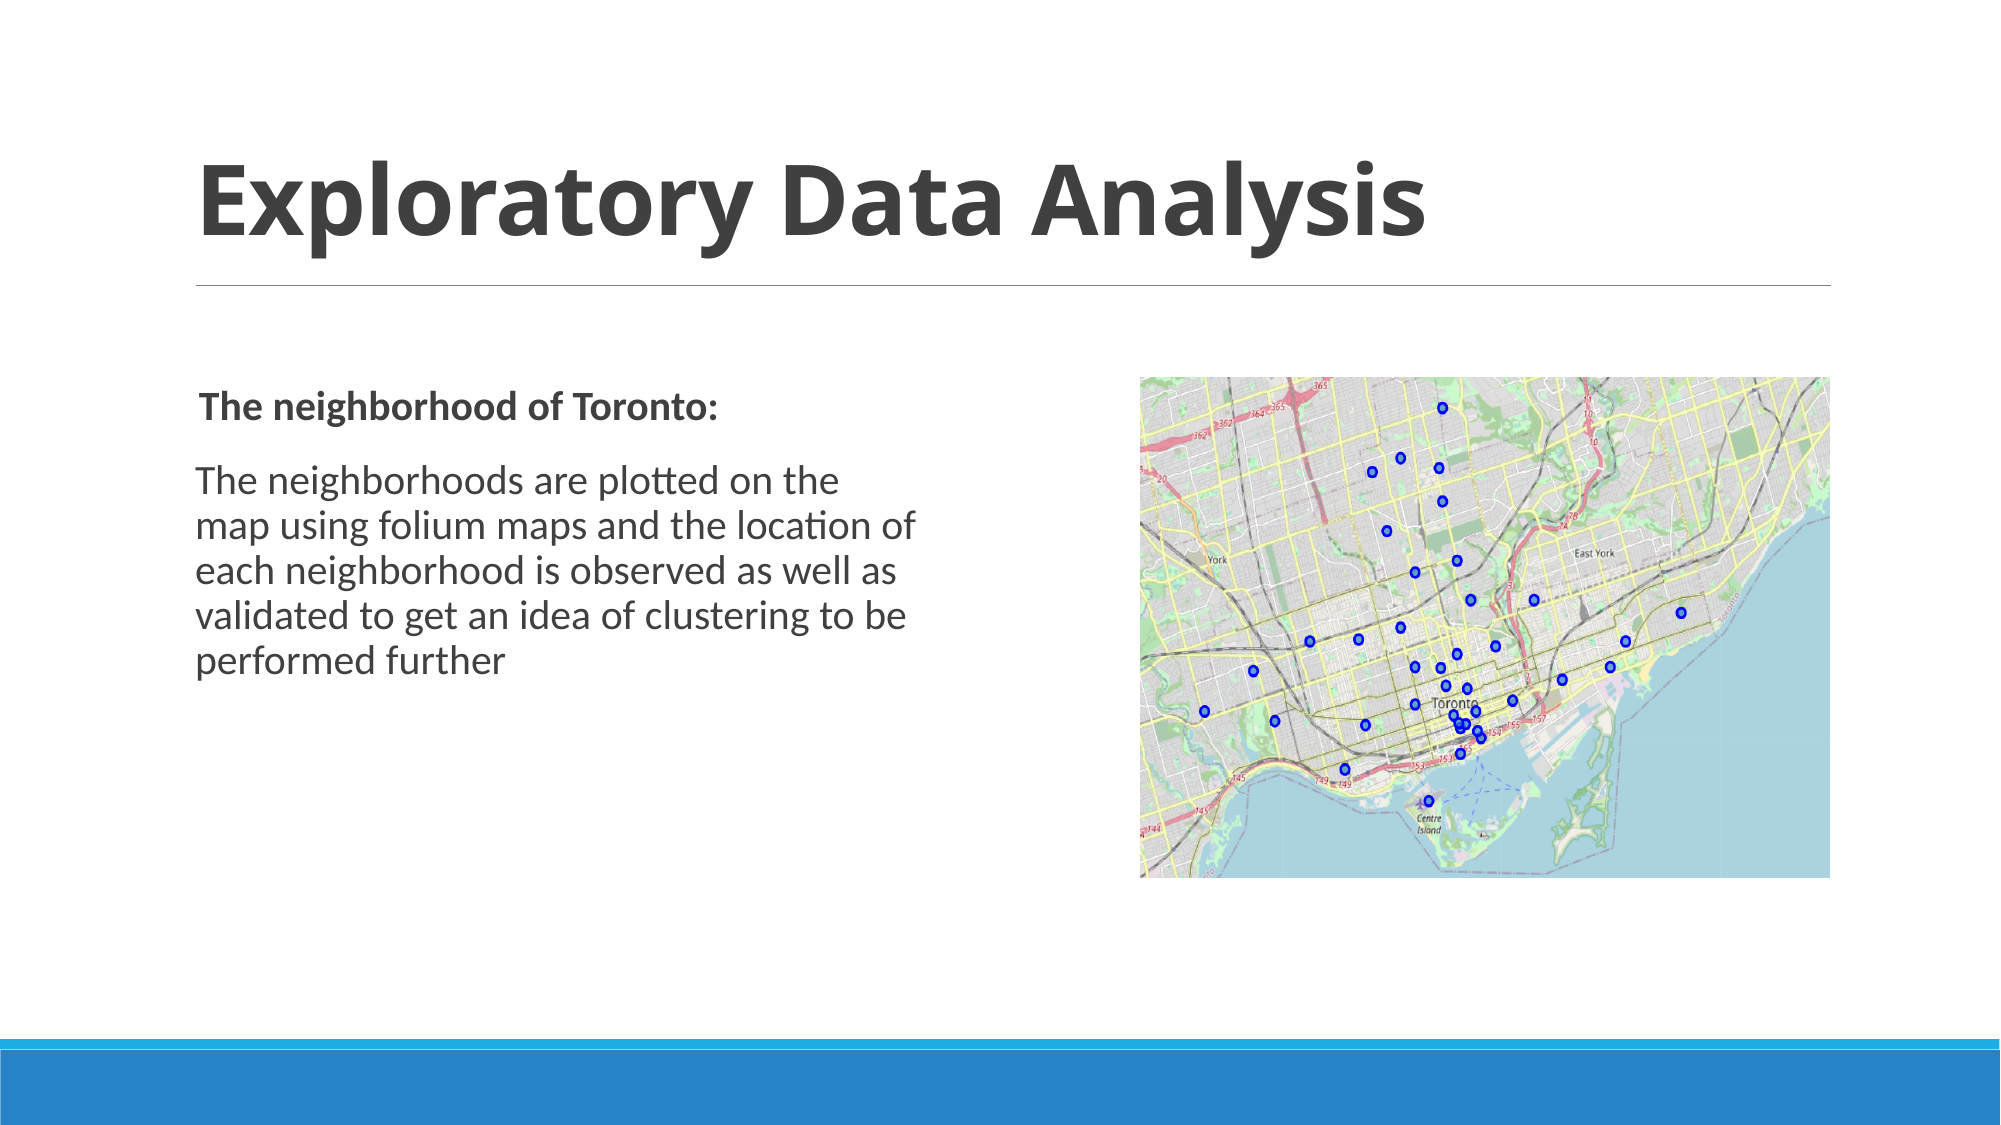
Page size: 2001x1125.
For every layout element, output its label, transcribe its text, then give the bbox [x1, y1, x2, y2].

picture [1139, 376, 1831, 878]
title Exploratory Data Analysis [180, 47, 1830, 263]
list The neighborhood of Toronto: The neighborhoods are plotted on the map using folium maps and the location of each neighborhood is observed as well as validated to get an idea of clustering to be performed further [180, 377, 925, 963]
